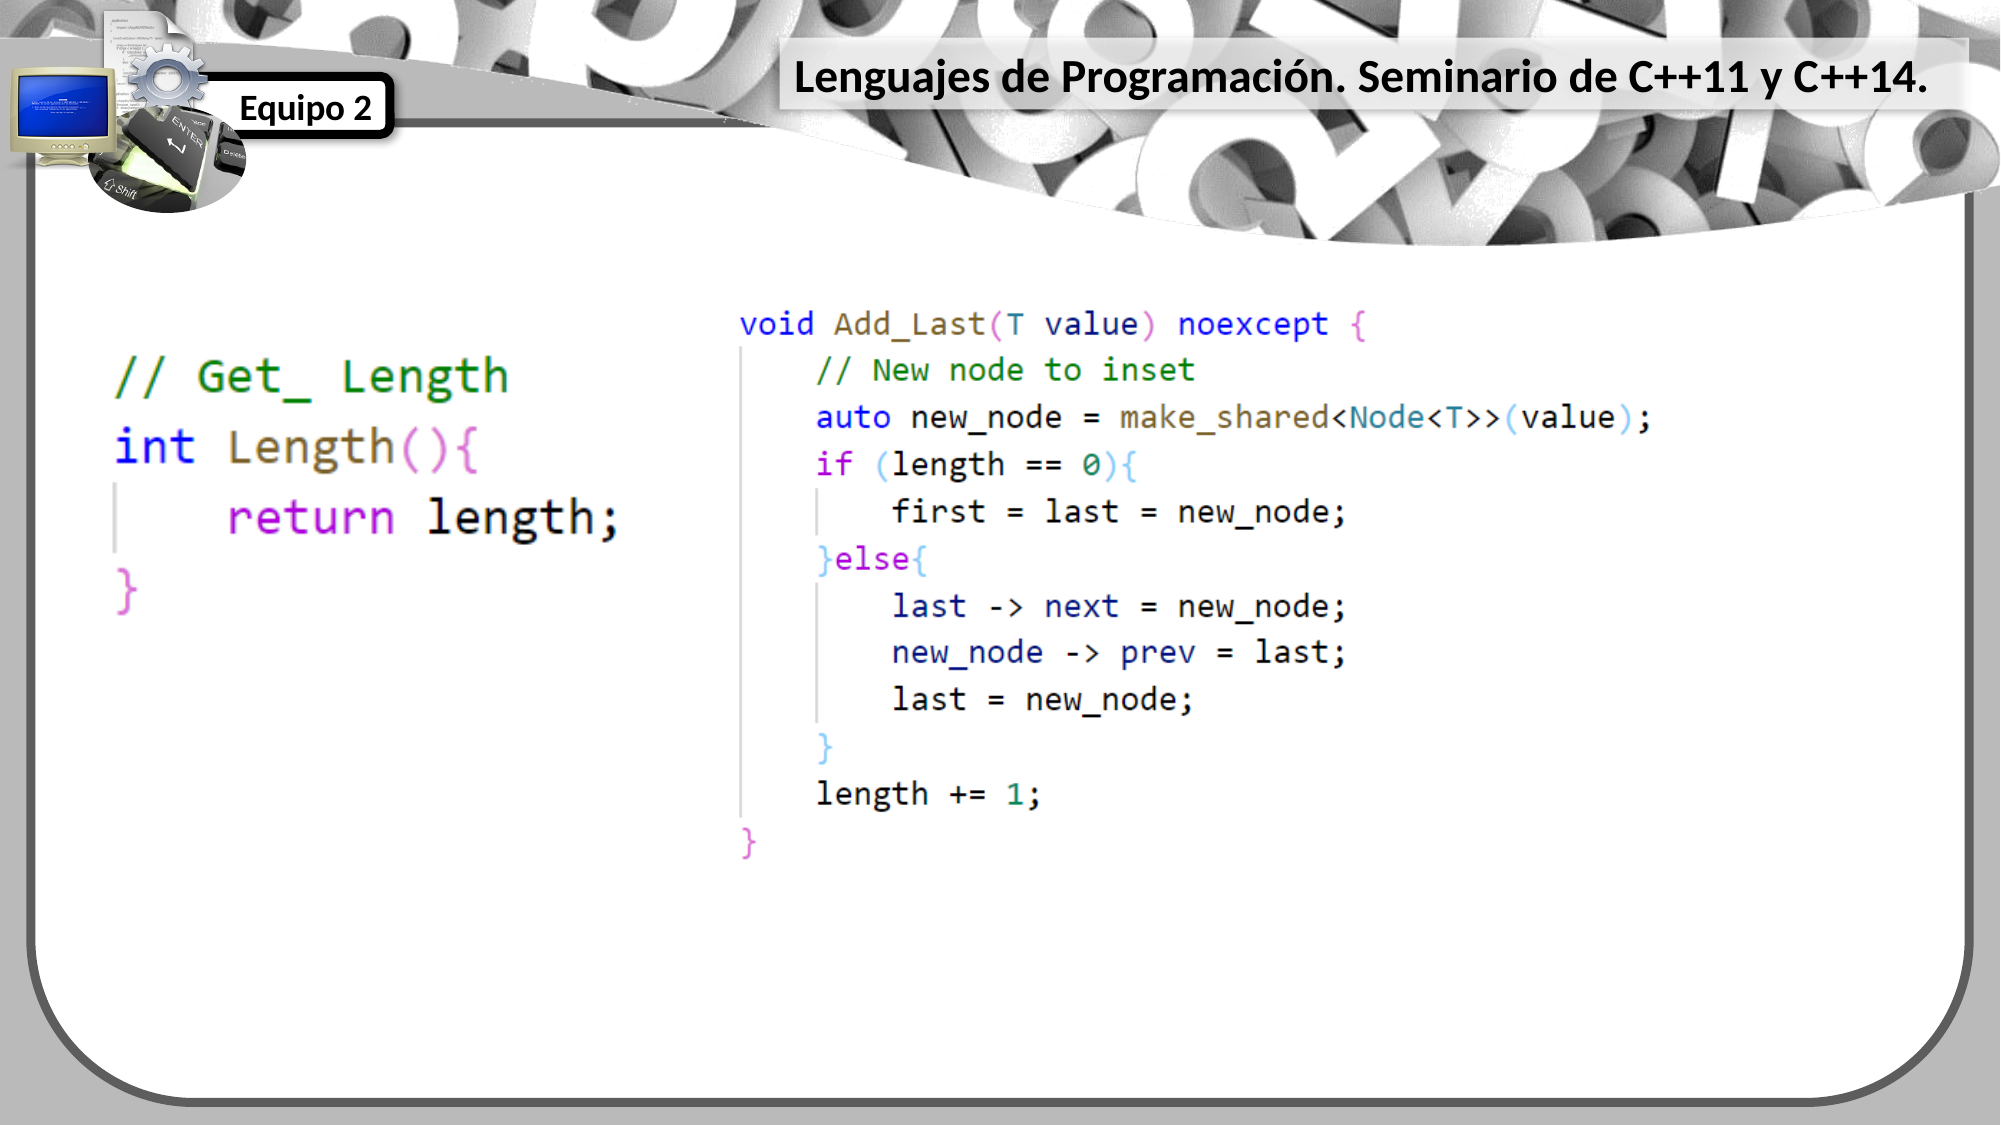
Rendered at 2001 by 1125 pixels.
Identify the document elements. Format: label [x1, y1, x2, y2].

picture [0, 0, 2001, 246]
picture [79, 271, 1775, 889]
